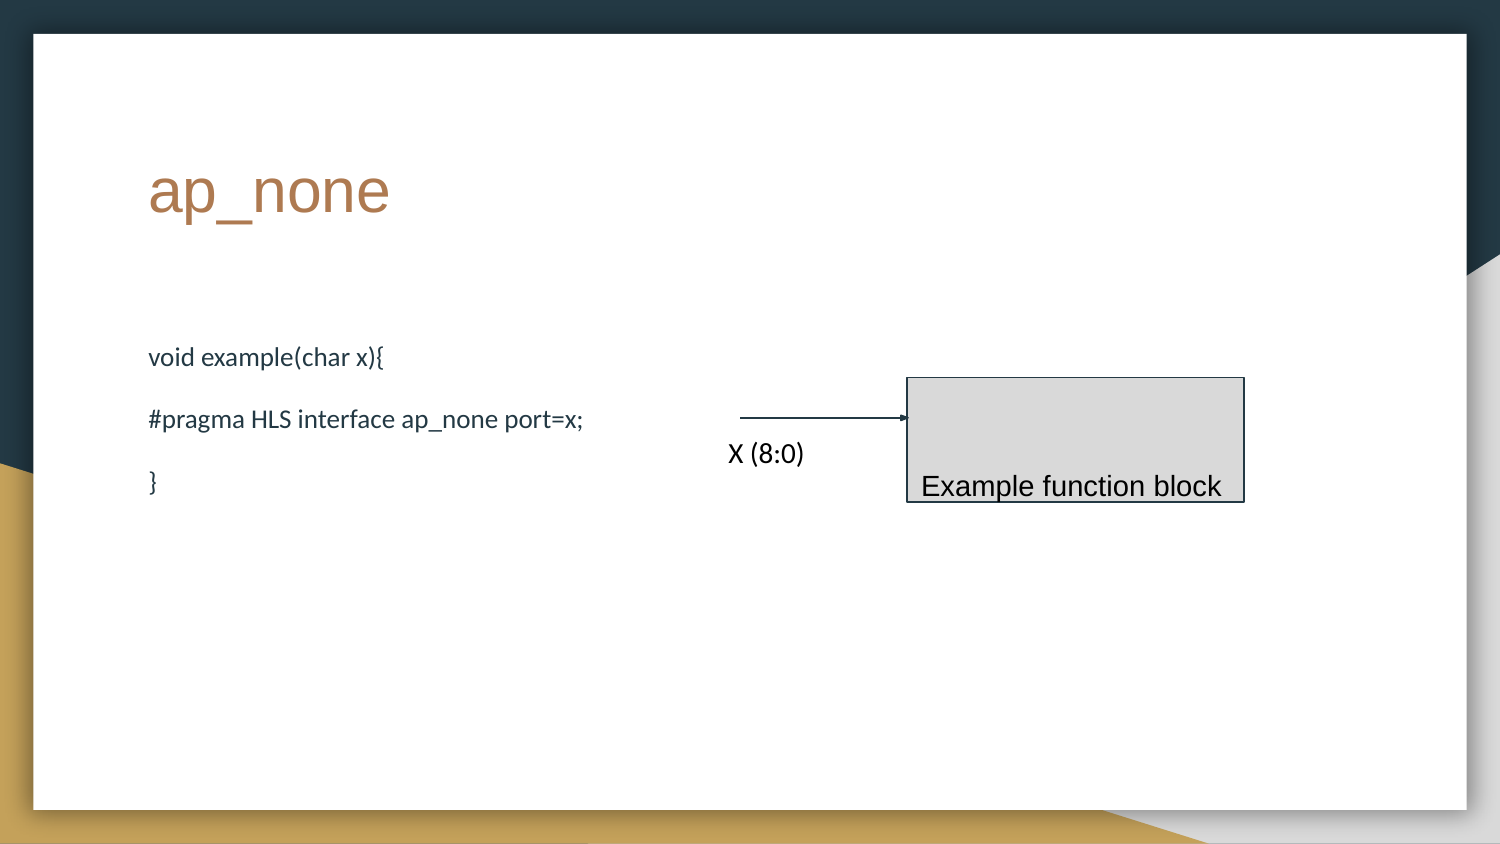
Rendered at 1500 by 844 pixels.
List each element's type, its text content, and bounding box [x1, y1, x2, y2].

text_box void example(char x){ [146, 337, 387, 372]
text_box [739, 415, 909, 421]
text_box Example function block [907, 377, 1244, 503]
picture [0, 0, 1500, 844]
text_box X (8:0) [726, 432, 808, 470]
text_box #pragma HLS interface ap_none port=x; [146, 399, 587, 435]
text_box } [146, 462, 159, 497]
title ap_none [146, 73, 1269, 292]
